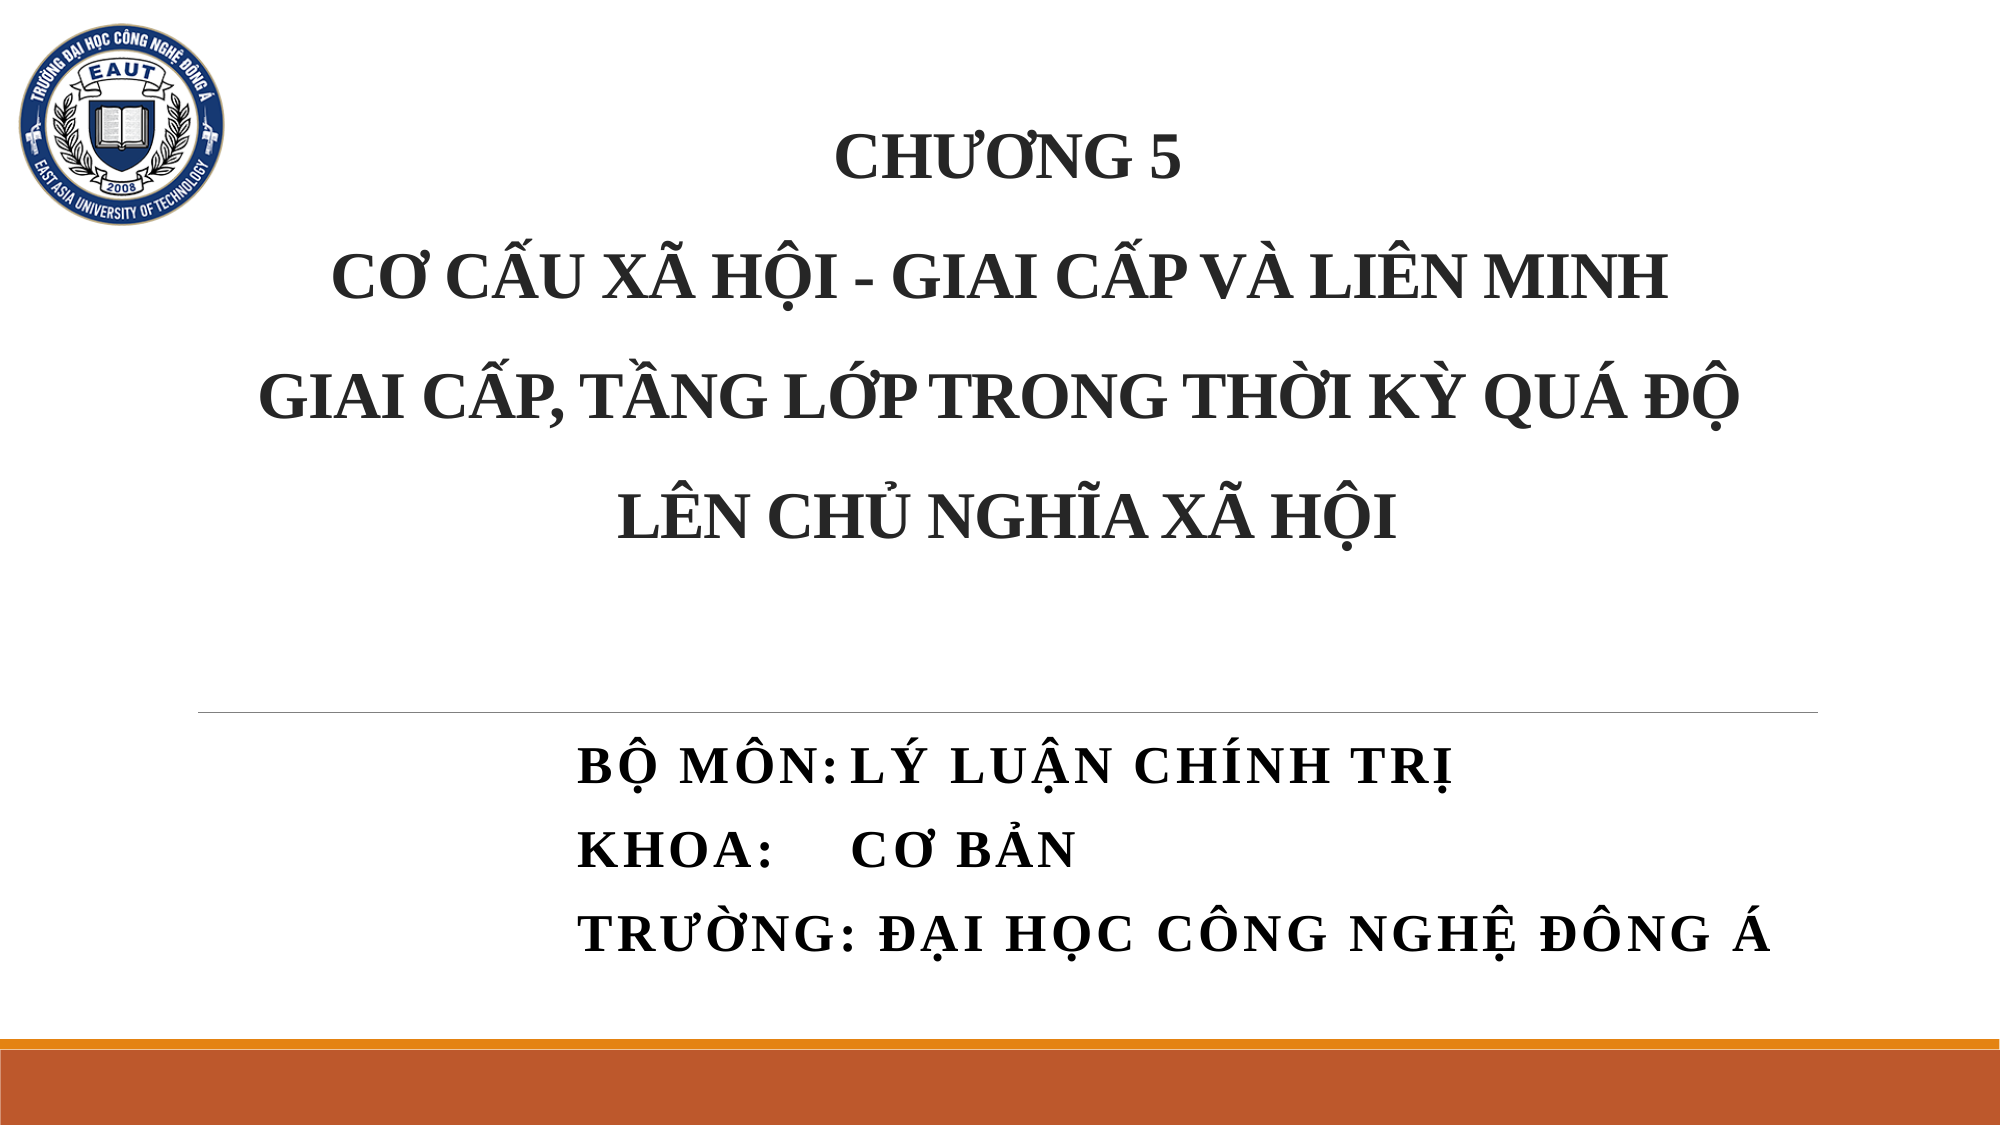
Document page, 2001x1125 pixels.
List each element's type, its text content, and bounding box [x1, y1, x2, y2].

title CHƯƠNG 5 CƠ CẤU XÃ HỘI - GIAI CẤP VÀ LIÊN MINH GIAI CẤP, TẦNG LỚP TRONG THỜI KỲ QUÁ ĐỘ LÊN CHỦ NGHĨA XÃ HỘI [183, 47, 1834, 640]
picture [18, 23, 226, 227]
text_box Bộ môn: Lý luận Chính trị Khoa: Cơ Bản Trường: Đại học Công Nghệ Đông Á [562, 730, 1834, 1003]
